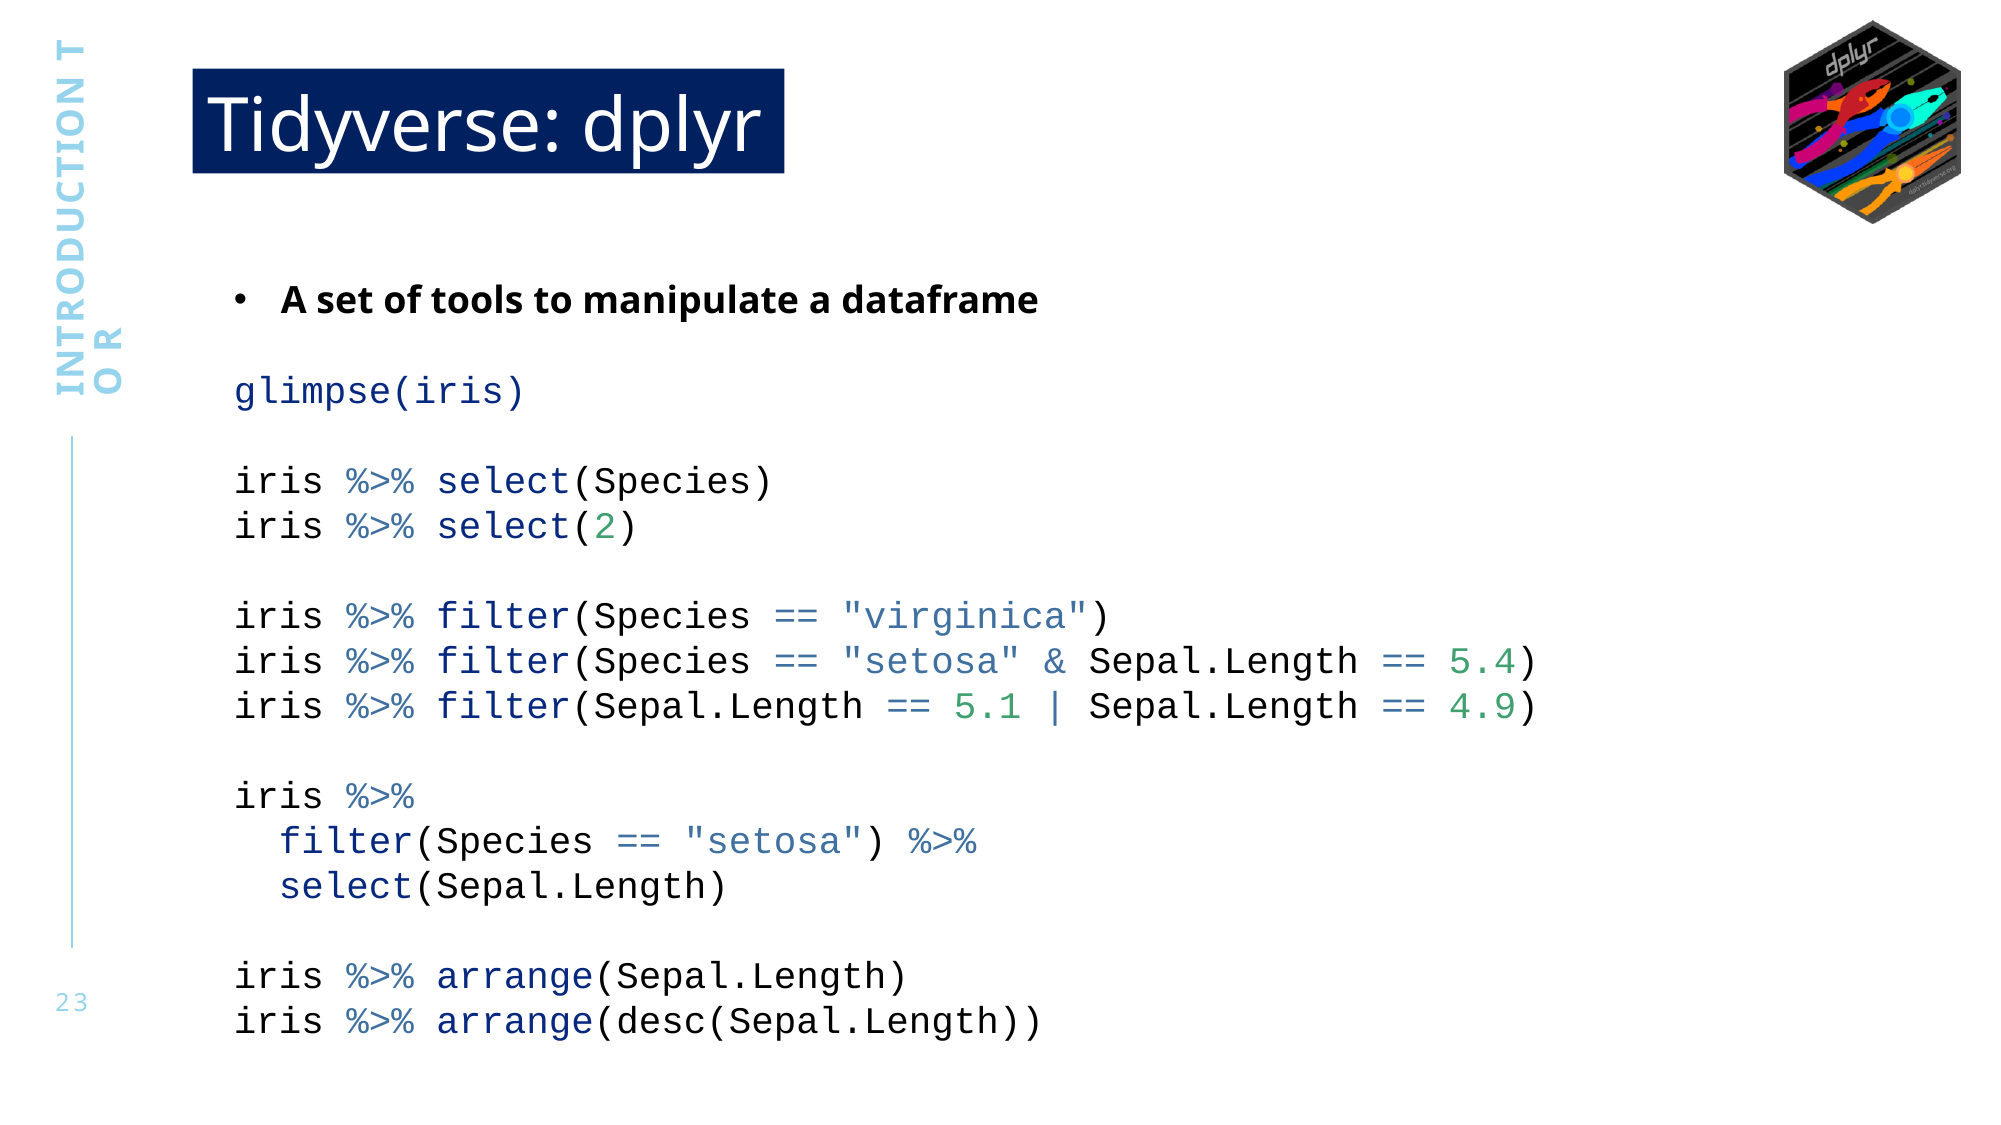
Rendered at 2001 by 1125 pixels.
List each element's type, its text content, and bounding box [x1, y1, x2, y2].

picture [1784, 20, 1961, 224]
text_box A set of tools to manipulate a dataframe glimpse(iris) iris %>% select(Species) iris %>% select(2) iris %>% filter(Species == "virginica") iris %>% filter(Species == "setosa" & Sepal.Length == 5.4) iris %>% filter(Sepal.Length == 5.1 | Sepal.Length == 4.9) iris %>% filter(Species == "setosa") %>% select(Sepal.Length) iris %>% arrange(Sepal.Length) iris %>% arrange(desc(Sepal.Length)) [219, 268, 1814, 1049]
text_box Tidyverse: dplyr [192, 68, 785, 174]
slide_number 23 [34, 988, 110, 1019]
footer Introduction to R [51, 15, 92, 397]
